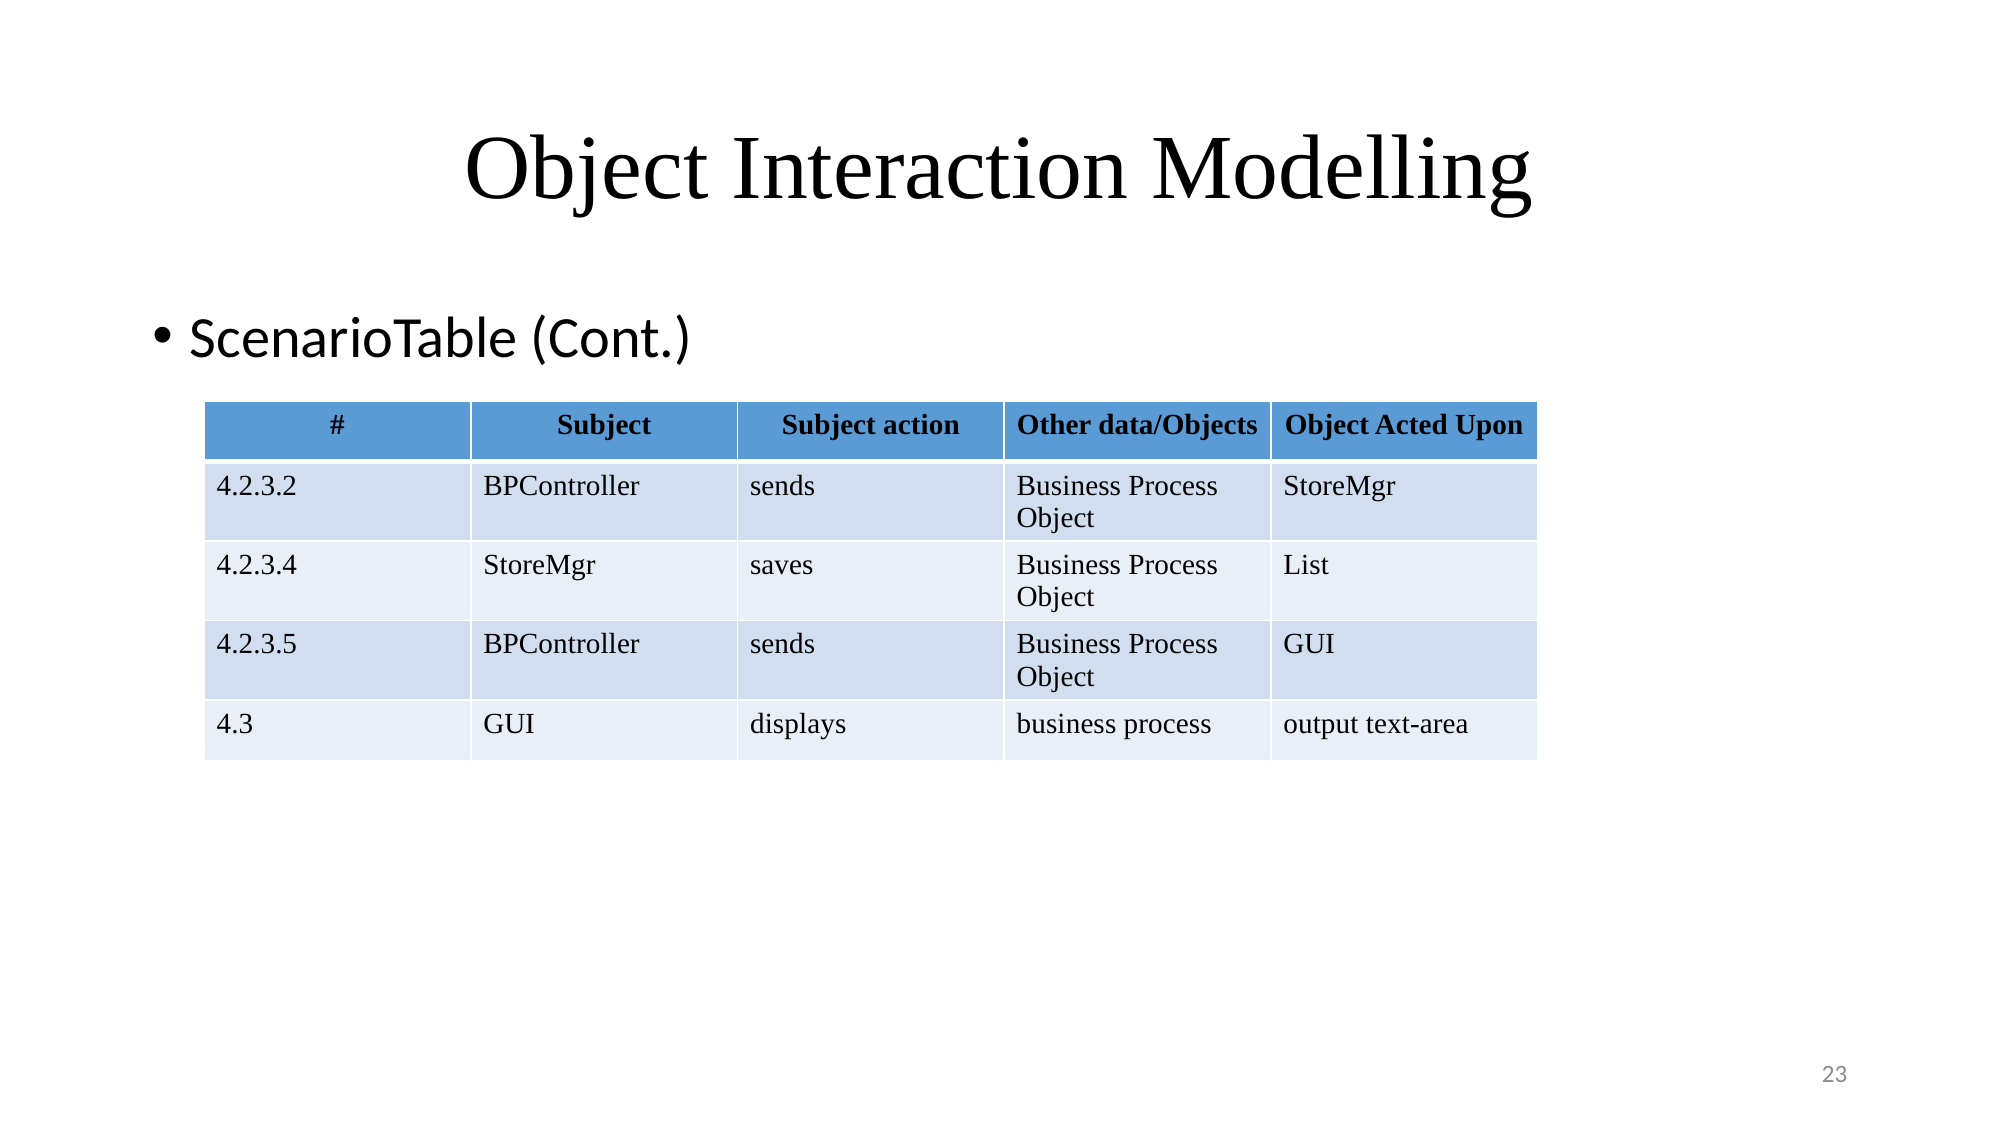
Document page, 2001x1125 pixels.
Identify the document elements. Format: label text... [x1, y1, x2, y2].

table_cell GUI [1272, 621, 1537, 699]
table_cell BPController [472, 464, 737, 540]
table_cell 4.3 [205, 701, 470, 760]
table_header Subject action [738, 402, 1003, 459]
table_cell displays [738, 701, 1003, 760]
table_cell sends [738, 621, 1003, 699]
table_cell 4.2.3.2 [205, 464, 470, 540]
table_cell sends [738, 464, 1003, 540]
table_cell StoreMgr [1272, 464, 1537, 540]
table_cell List [1272, 542, 1537, 620]
table_cell GUI [472, 701, 737, 760]
table_cell 4.2.3.5 [205, 621, 470, 699]
table_cell business process [1005, 701, 1270, 760]
table_header # [205, 402, 470, 459]
table_cell Business Process Object [1005, 542, 1270, 620]
table_cell 4.2.3.4 [205, 542, 470, 620]
table_cell saves [738, 542, 1003, 620]
table_cell Business Process Object [1005, 464, 1270, 540]
list ScenarioTable (Cont.) [137, 299, 1863, 1014]
table_cell StoreMgr [472, 542, 737, 620]
table_header Object Acted Upon [1272, 402, 1537, 459]
table_cell output text-area [1272, 701, 1537, 760]
slide_number 23 [1412, 1042, 1863, 1103]
table_header Subject [472, 402, 737, 459]
table_cell BPController [472, 621, 737, 699]
table_cell Business Process Object [1005, 621, 1270, 699]
table_header Other data/Objects [1005, 402, 1270, 459]
title Object Interaction Modelling [137, 59, 1863, 278]
